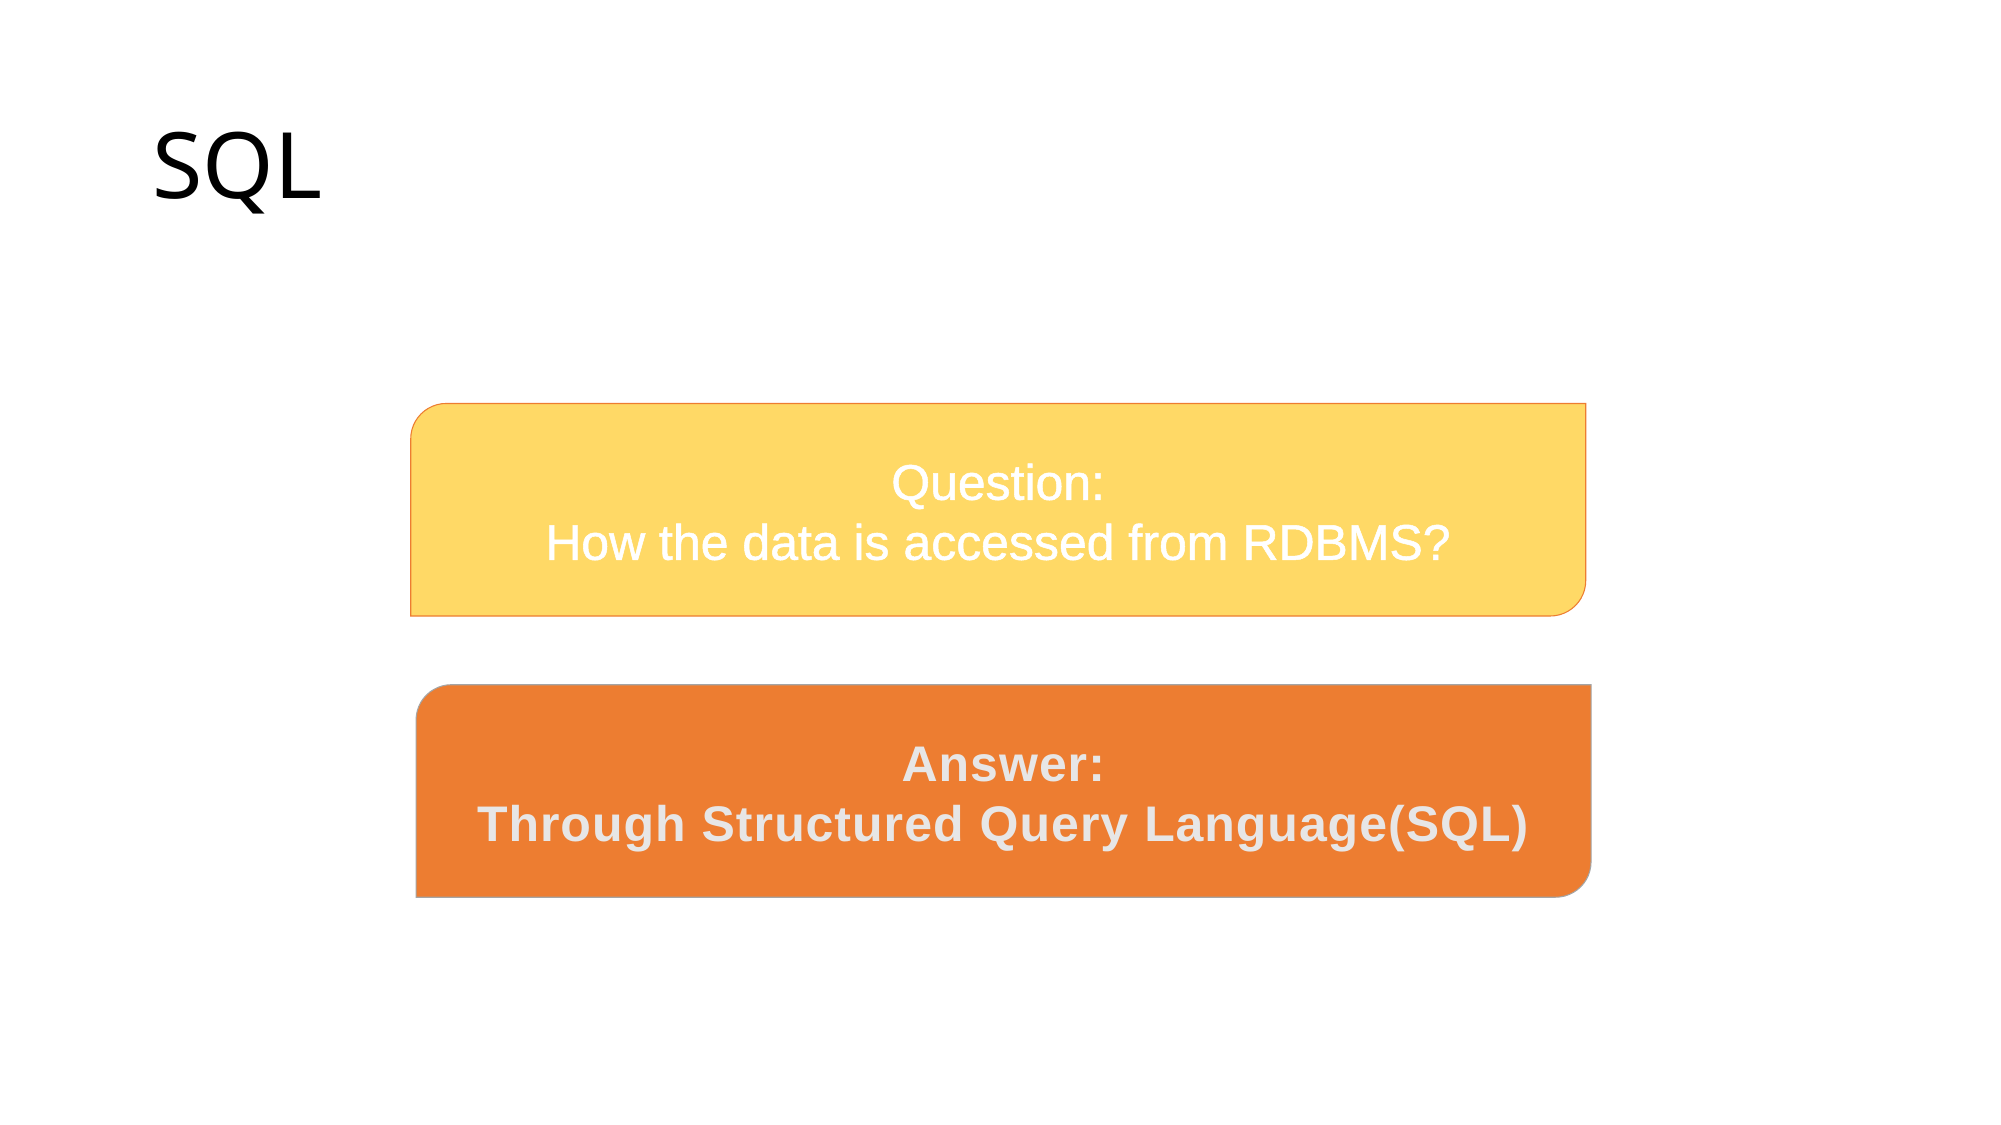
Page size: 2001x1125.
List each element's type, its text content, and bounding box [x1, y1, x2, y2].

title SQL [137, 59, 1863, 278]
text_box Question: How the data is accessed from RDBMS? [410, 402, 1587, 617]
text_box Answer: Through Structured Query Language(SQL) [415, 684, 1592, 898]
